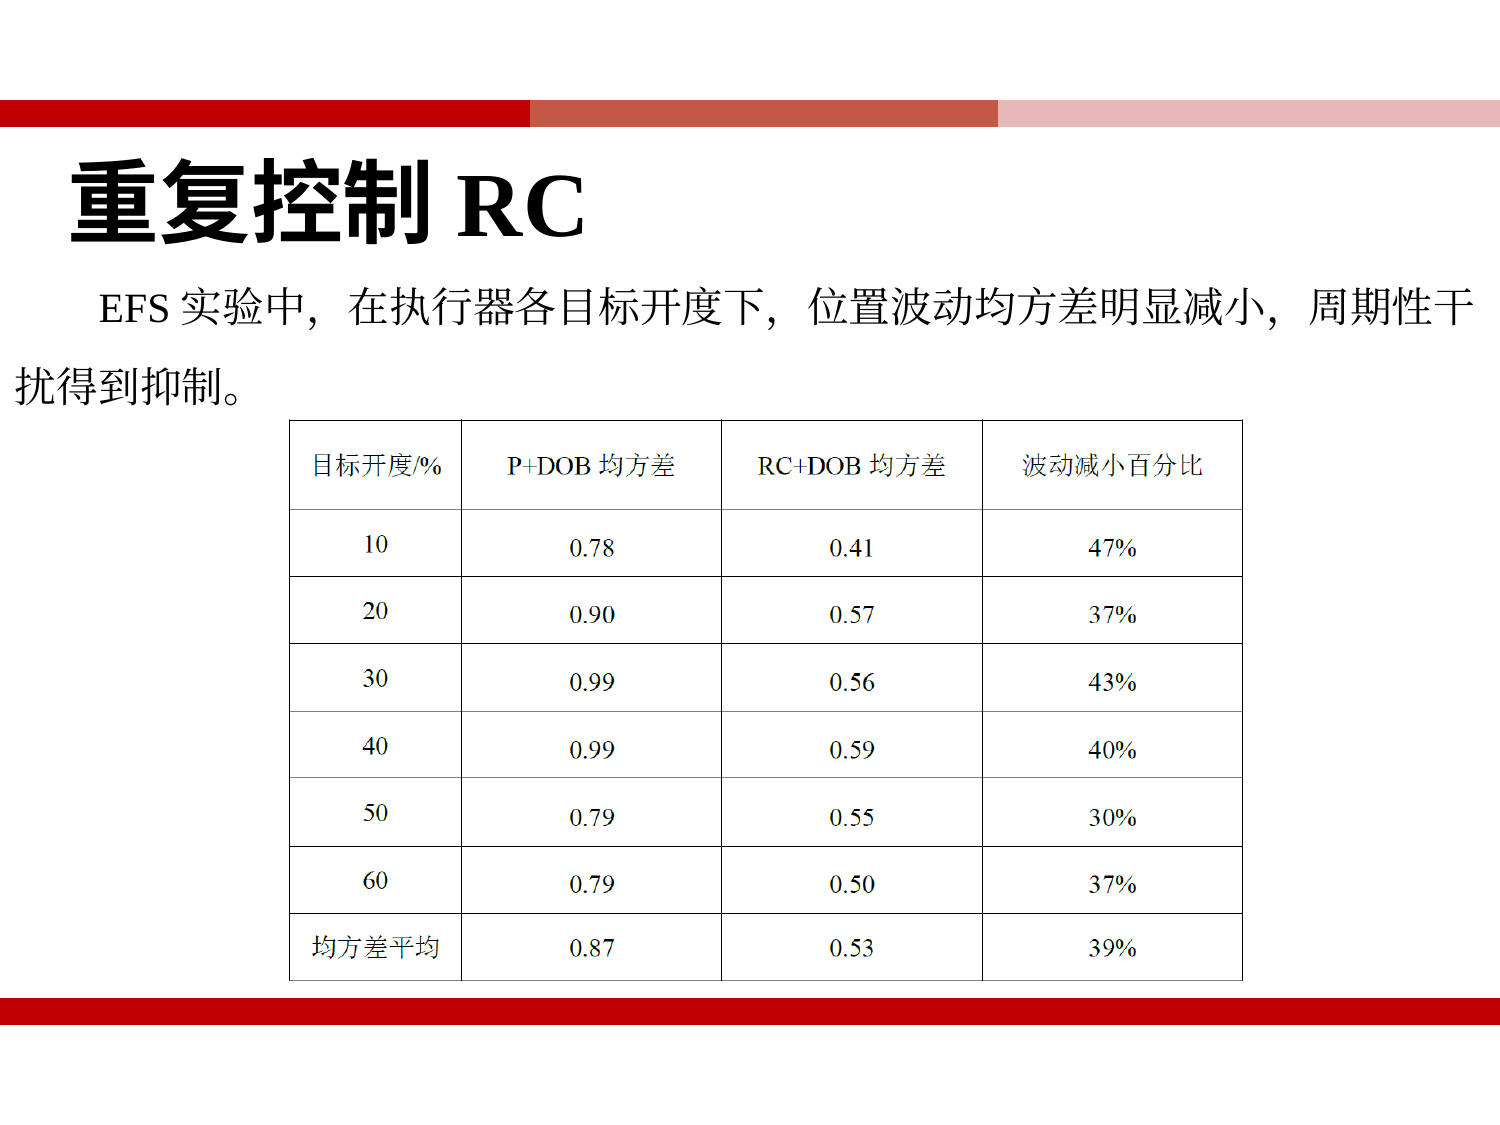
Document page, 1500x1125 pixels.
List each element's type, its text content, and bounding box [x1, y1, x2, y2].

text_box EFS实验中，在执行器各目标开度下，位置波动均方差明显减小，周期性干扰得到抑制。 [0, 243, 1500, 419]
text_box 重复控制RC [53, 137, 942, 243]
picture [281, 416, 1252, 989]
